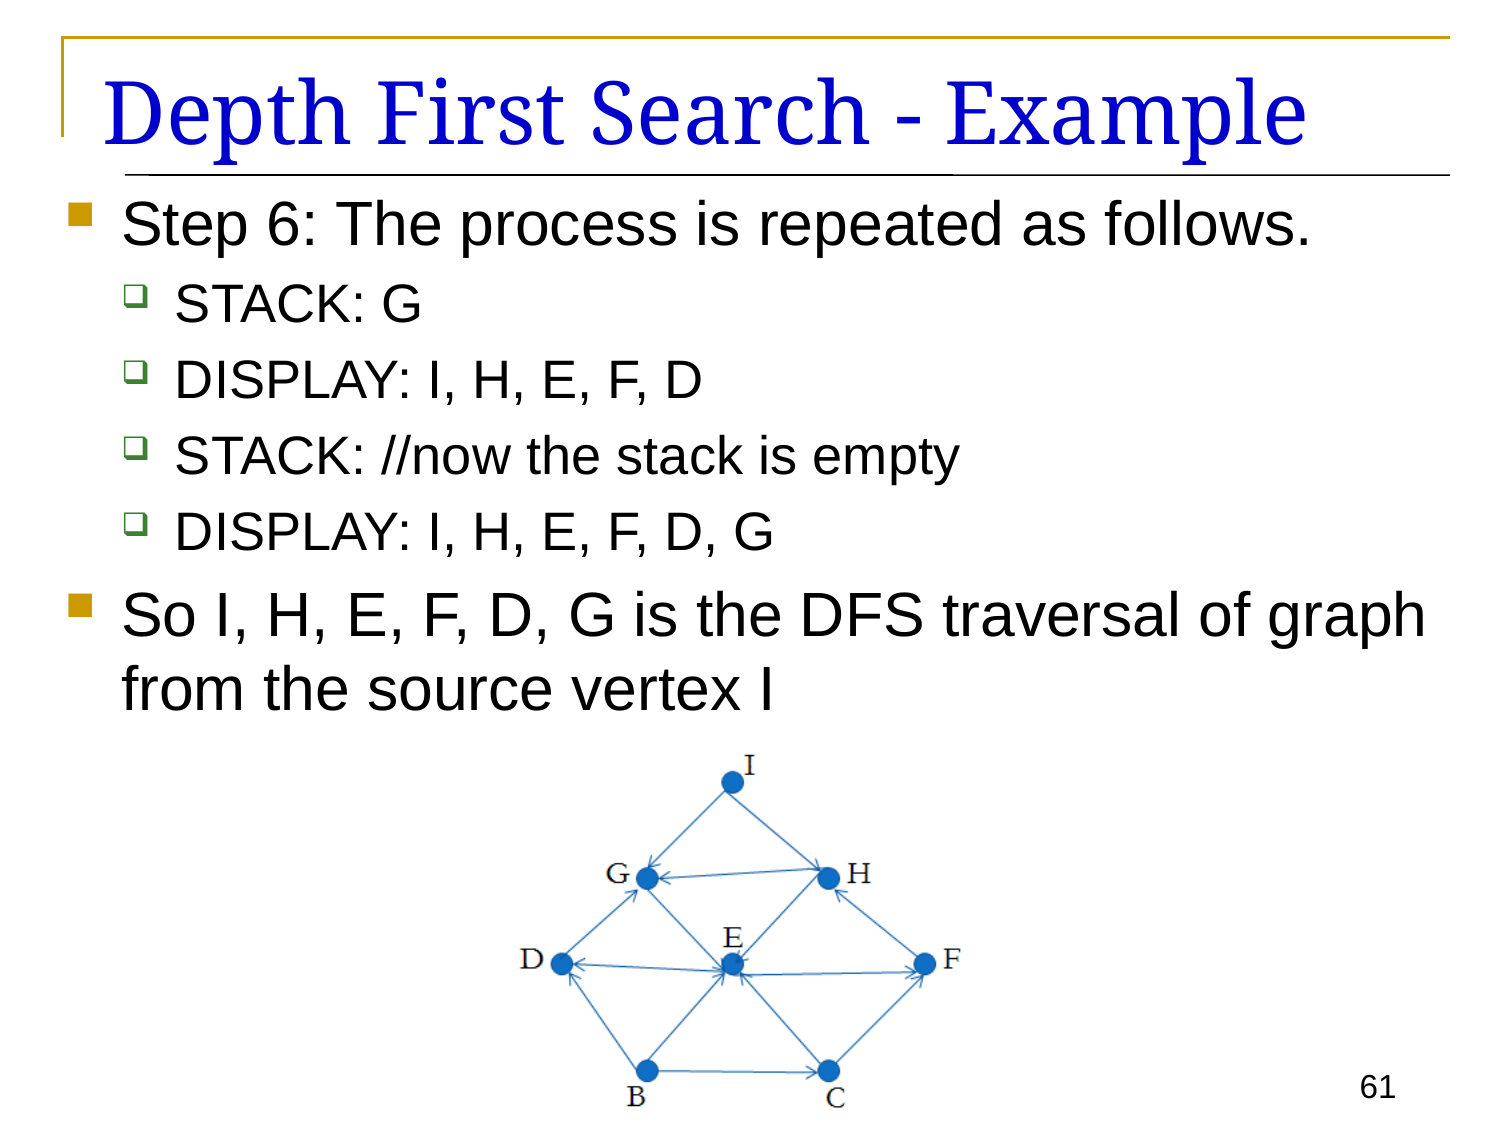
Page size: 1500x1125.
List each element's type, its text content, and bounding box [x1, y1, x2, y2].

title Depth First Search - Example [87, 49, 1451, 163]
list Step 6: The process is repeated as follows. STACK: G DISPLAY: I, H, E, F, D STACK: //now the stack is empty DISPLAY: I, H, E, F, D, G So I, H, E, F, D, G is the DFS traversal of graph from the source vertex I [49, 174, 1451, 763]
picture [512, 747, 963, 1113]
